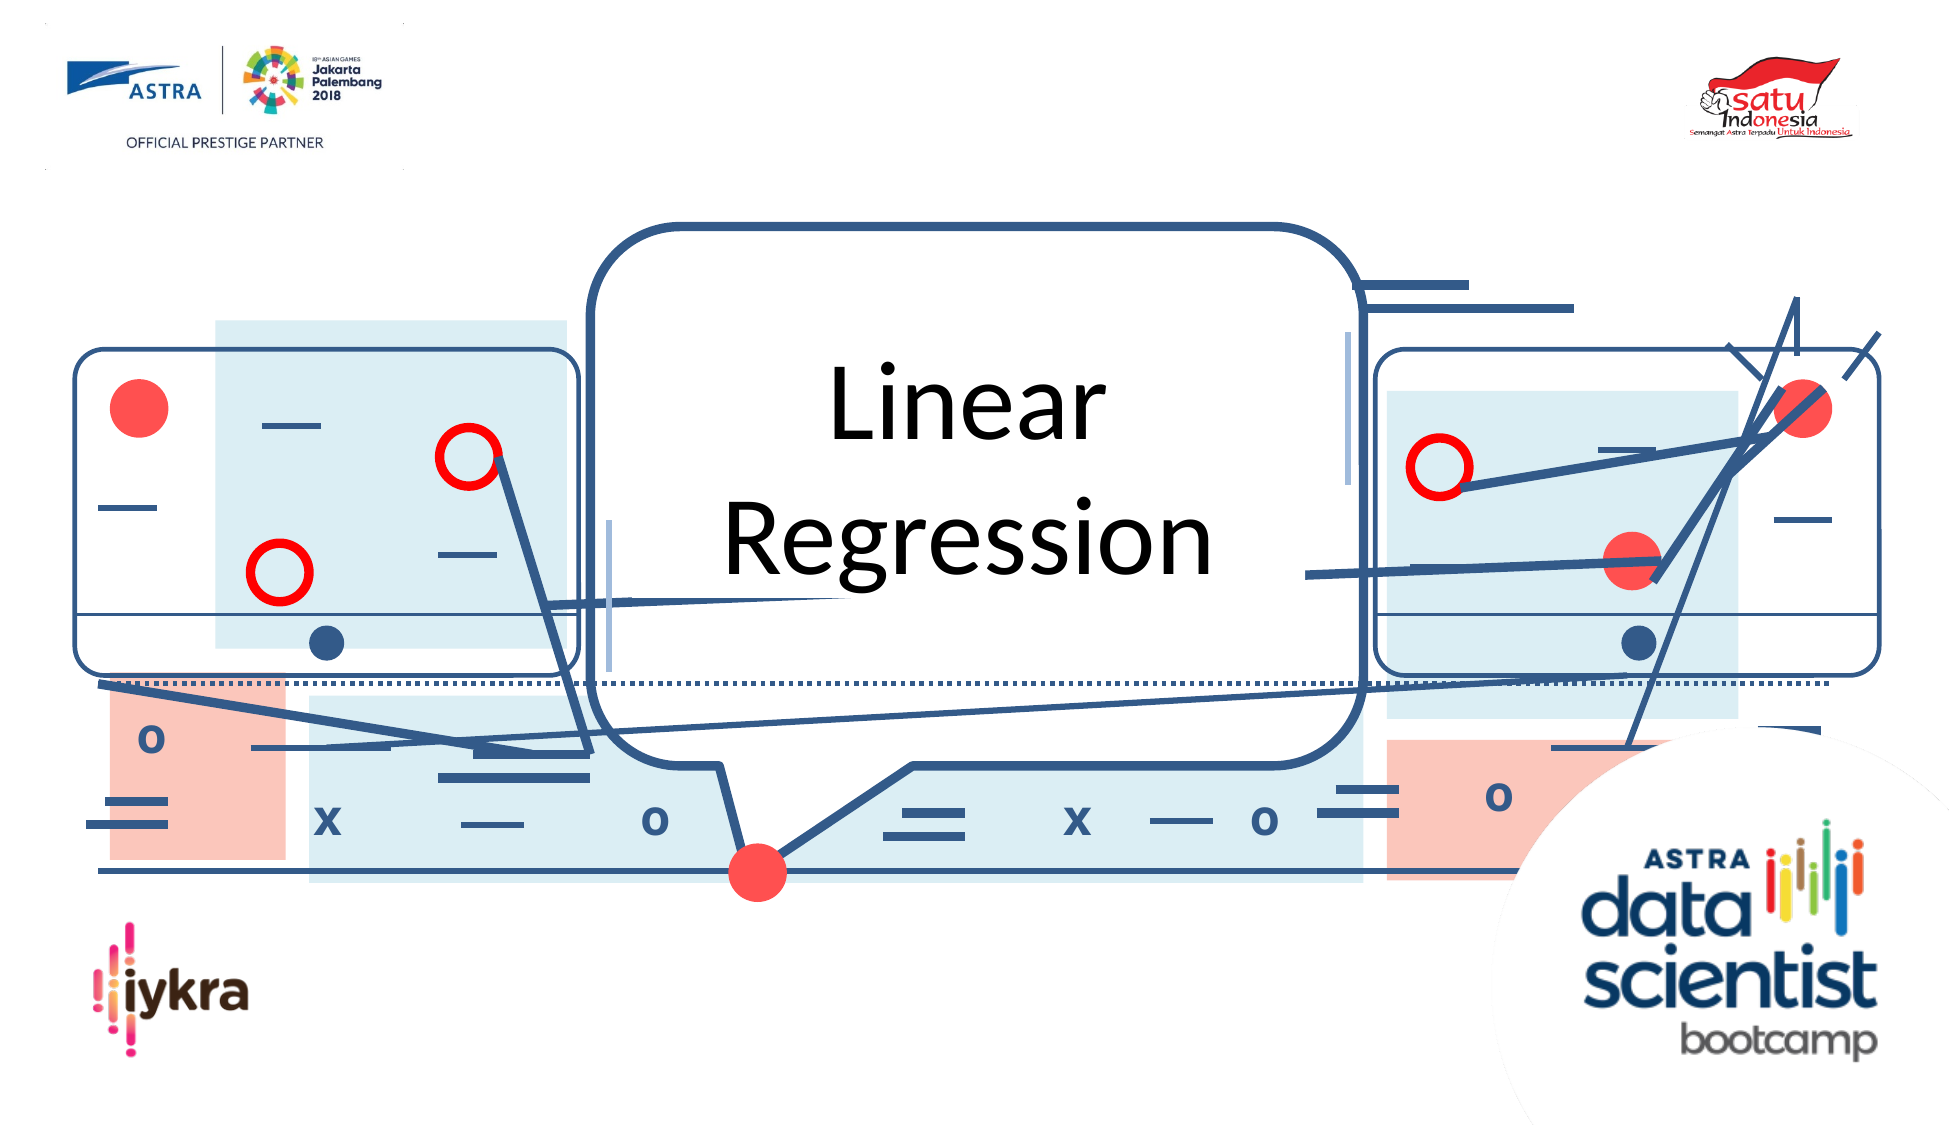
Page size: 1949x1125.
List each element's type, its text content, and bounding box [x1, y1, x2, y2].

picture [1665, 46, 1877, 150]
text_box Linear Regression [630, 324, 1307, 600]
picture [72, 902, 257, 1077]
picture [45, 23, 404, 170]
picture [1490, 726, 1949, 1125]
